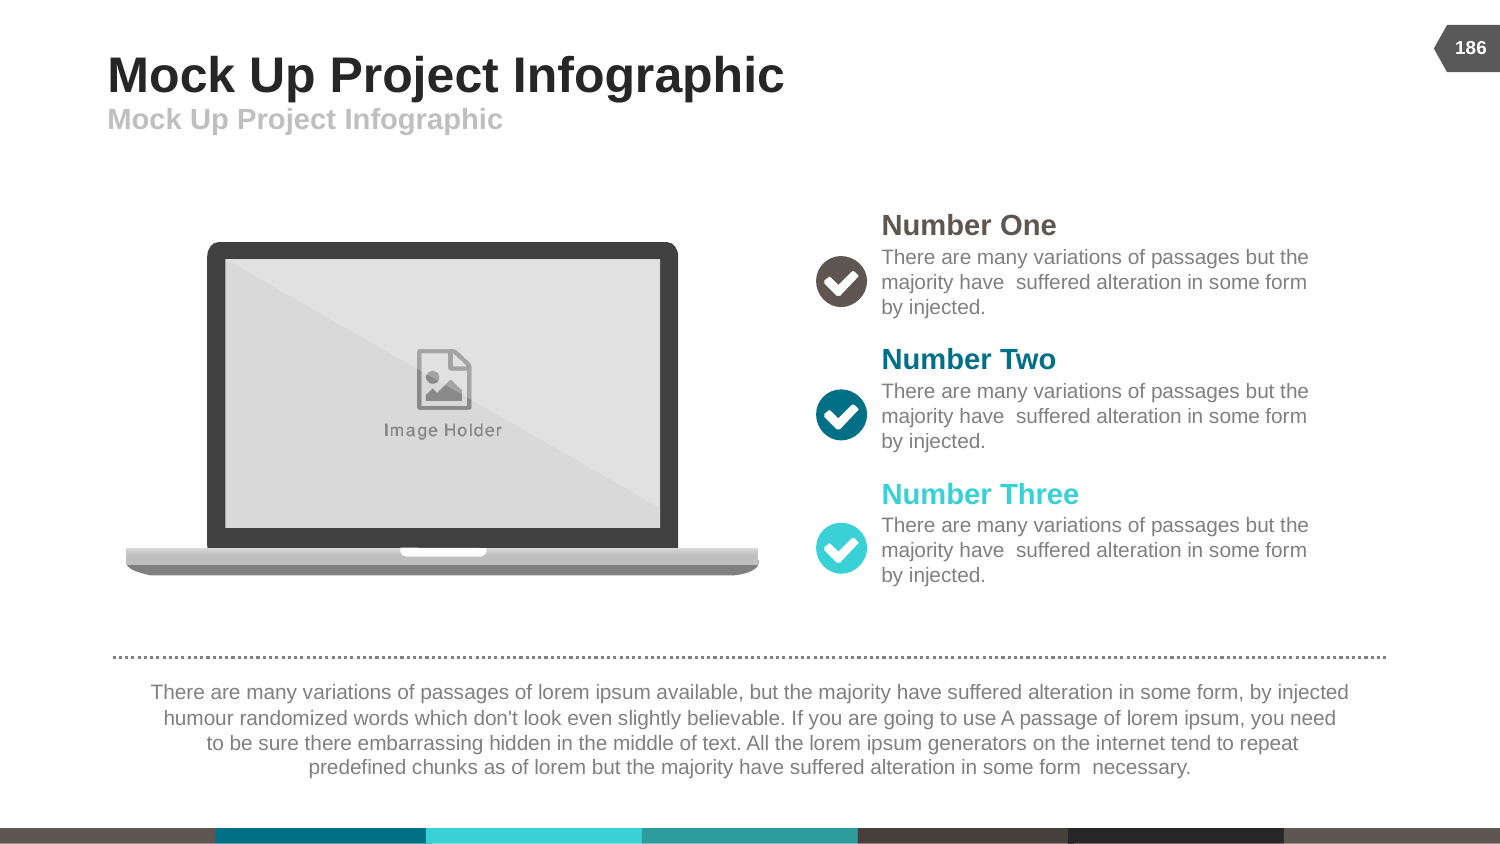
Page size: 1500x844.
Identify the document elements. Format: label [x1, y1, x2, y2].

text_box [880, 474, 1310, 588]
slide_number [1439, 24, 1500, 70]
text_box [880, 340, 1310, 454]
title [107, 43, 1033, 102]
text_box [880, 206, 1310, 320]
text_box [113, 679, 1387, 780]
text_box [816, 256, 868, 308]
text_box [816, 389, 868, 441]
text_box [816, 522, 868, 574]
list [107, 101, 783, 135]
text_box [122, 241, 760, 576]
